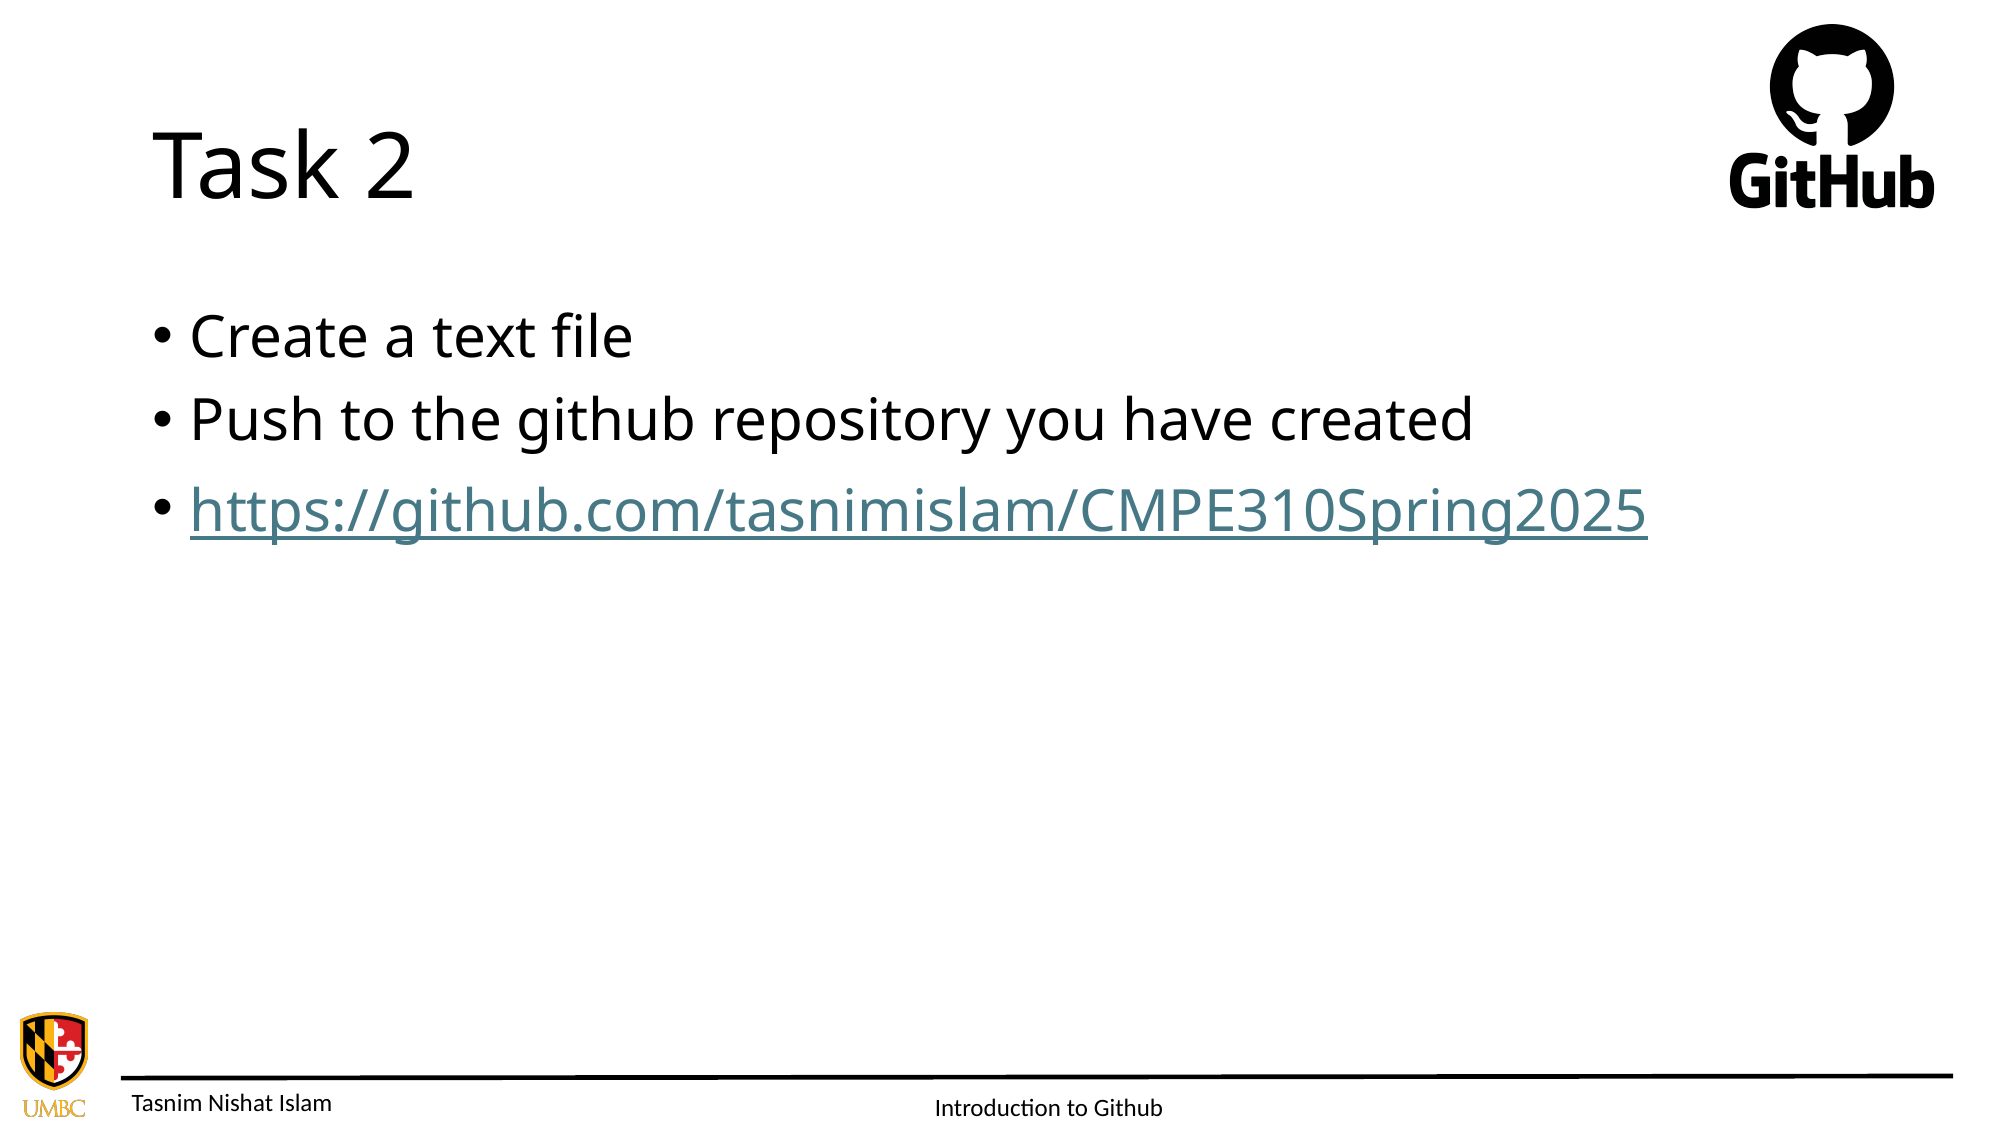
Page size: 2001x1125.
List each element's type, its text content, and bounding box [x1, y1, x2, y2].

picture [1663, 21, 2000, 211]
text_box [19, 1012, 1954, 1125]
title Task 2 [137, 59, 1863, 278]
list Create a text file Push to the github repository you have created https://github.com/tasnimislam/CMPE310Spring2025 [137, 299, 1863, 849]
